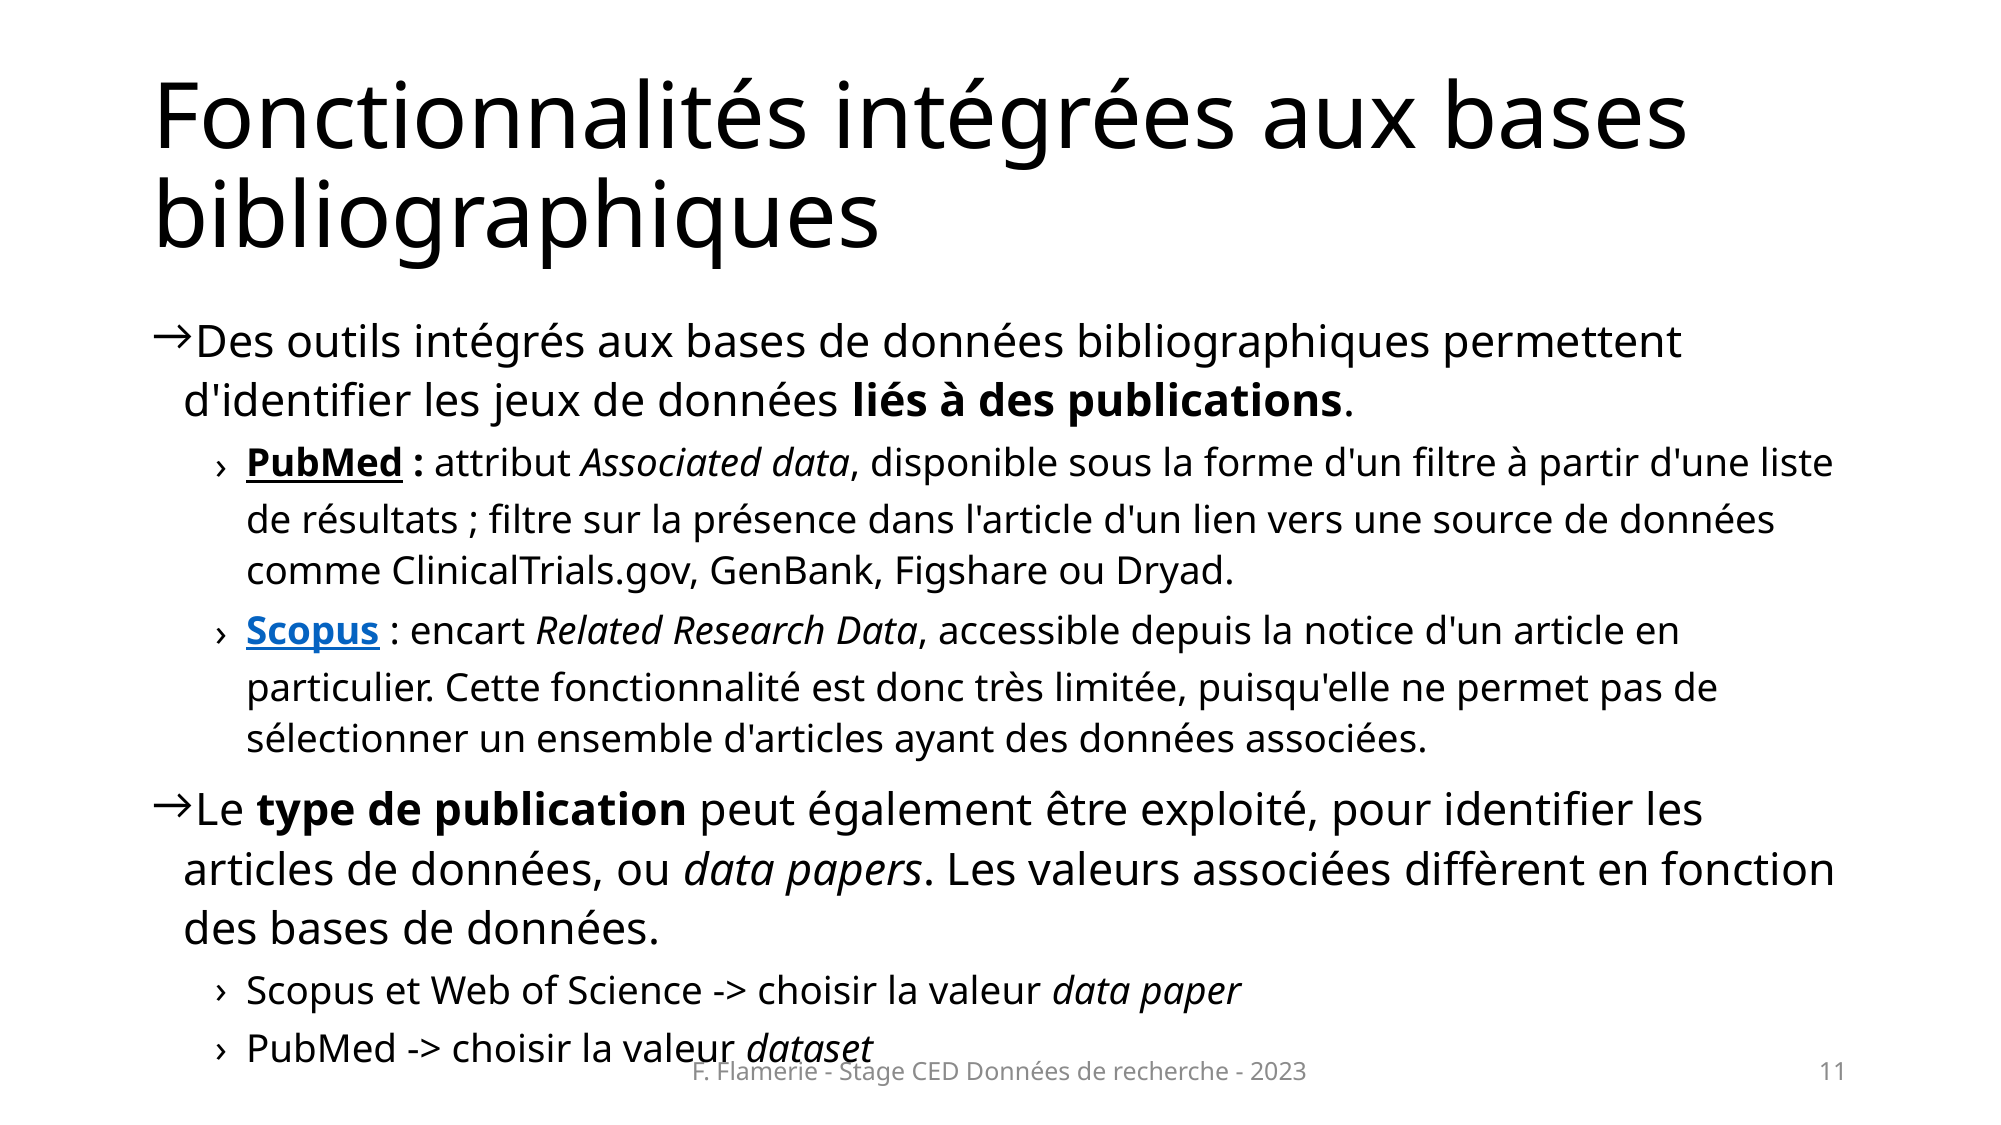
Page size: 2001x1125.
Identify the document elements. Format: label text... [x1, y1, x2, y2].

title Fonctionnalités intégrées aux bases bibliographiques [137, 59, 1863, 278]
list Des outils intégrés aux bases de données bibliographiques permettent d'identifier les jeux de données liés à des publications. PubMed : attribut Associated data, disponible sous la forme d'un filtre à partir d'une liste de résultats ; filtre sur la présence dans l'article d'un lien vers une source de données comme ClinicalTrials.gov, GenBank, Figshare ou Dryad. Scopus : encart Related Research Data, accessible depuis la notice d'un article en particulier. Cette fonctionnalité est donc très limitée, puisqu'elle ne permet pas de sélectionner un ensemble d'articles ayant des données associées. Le type de publication peut également être exploité, pour identifier les articles de données, ou data papers. Les valeurs associées diffèrent en fonction des bases de données. Scopus et Web of Science -> choisir la valeur data paper PubMed -> choisir la valeur dataset [137, 299, 1863, 1080]
footer F. Flamerie - Stage CED Données de recherche - 2023 [662, 1042, 1338, 1103]
slide_number 11 [1412, 1042, 1863, 1103]
